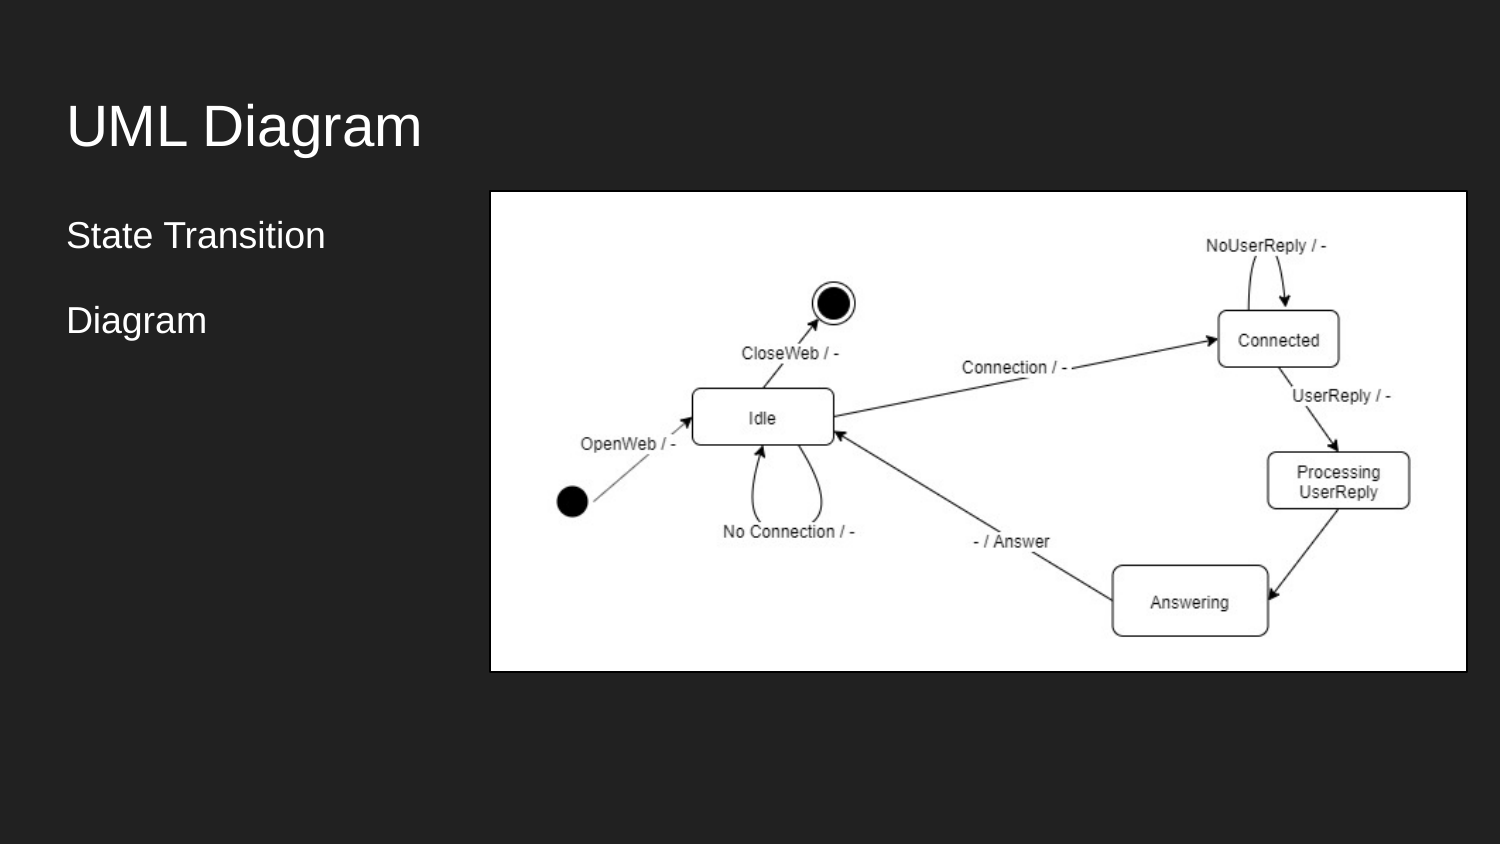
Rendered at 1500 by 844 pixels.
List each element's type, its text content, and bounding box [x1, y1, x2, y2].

title UML Diagram [51, 72, 1449, 167]
list State Transition Diagram [51, 189, 1449, 750]
picture [490, 191, 1466, 672]
